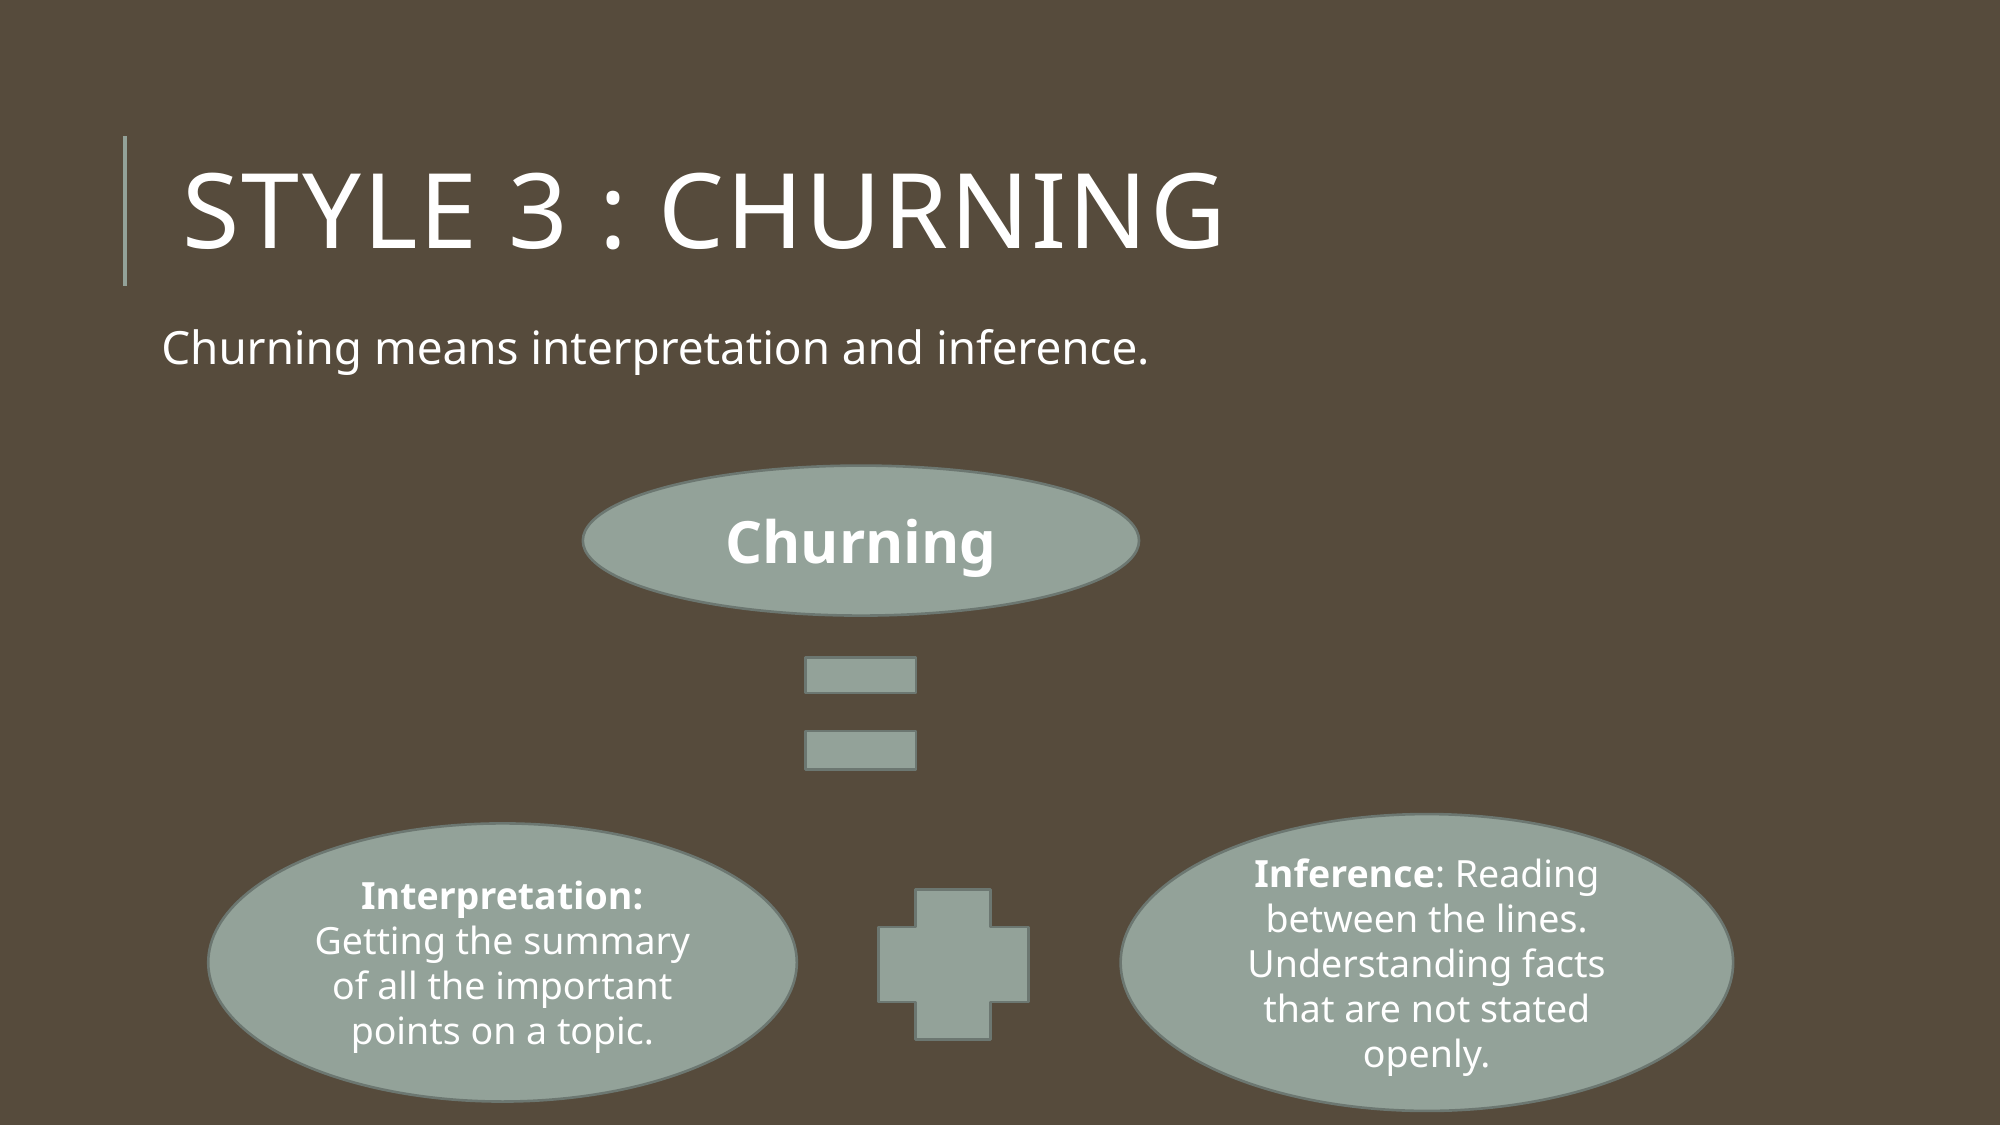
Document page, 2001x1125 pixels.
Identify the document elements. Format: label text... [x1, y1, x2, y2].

title Style 3 : Churning [168, 96, 1763, 342]
list Churning means interpretation and inference. [138, 317, 1734, 978]
text_box Churning [581, 464, 1141, 617]
text_box [877, 888, 1030, 1041]
text_box [804, 656, 917, 694]
text_box Interpretation: Getting the summary of all the important points on a topic. [206, 822, 799, 1103]
text_box Inference: Reading between the lines. Understanding facts that are not stated openly. [1119, 812, 1735, 1113]
text_box [804, 730, 917, 771]
